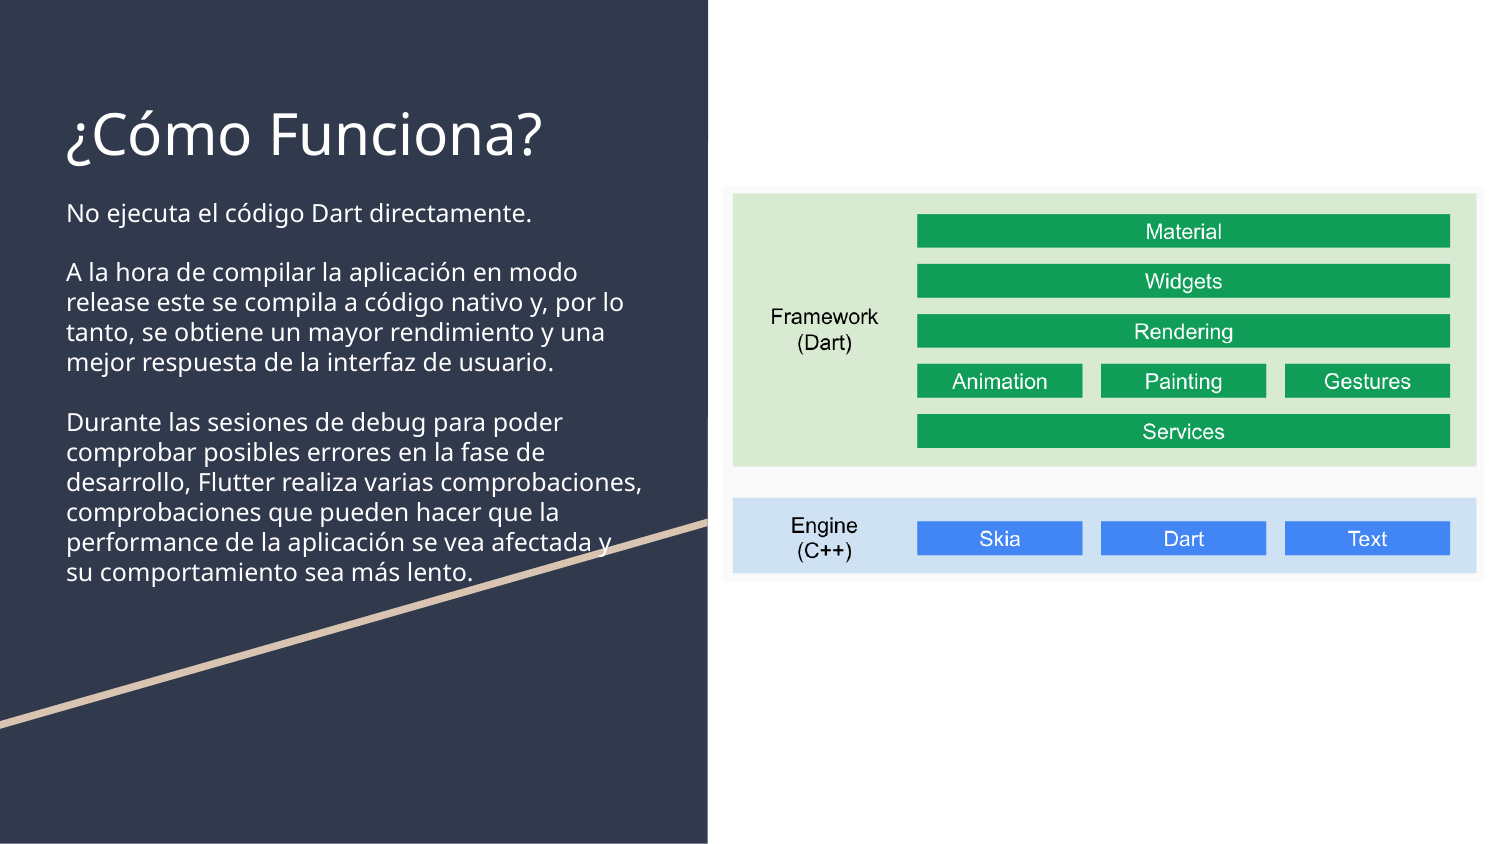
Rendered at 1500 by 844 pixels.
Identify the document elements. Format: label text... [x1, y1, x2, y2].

title ¿Cómo Funciona? No ejecuta el código Dart directamente. A la hora de compilar la aplicación en modo release este se compila a código nativo y, por lo tanto, se obtiene un mayor rendimiento y una mejor respuesta de la interfaz de usuario. Durante las sesiones de debug para poder comprobar posibles errores en la fase de desarrollo, Flutter realiza varias comprobaciones, comprobaciones que pueden hacer que la performance de la aplicación se vea afectada y su comportamiento sea más lento. [51, 82, 660, 712]
picture [722, 186, 1485, 582]
